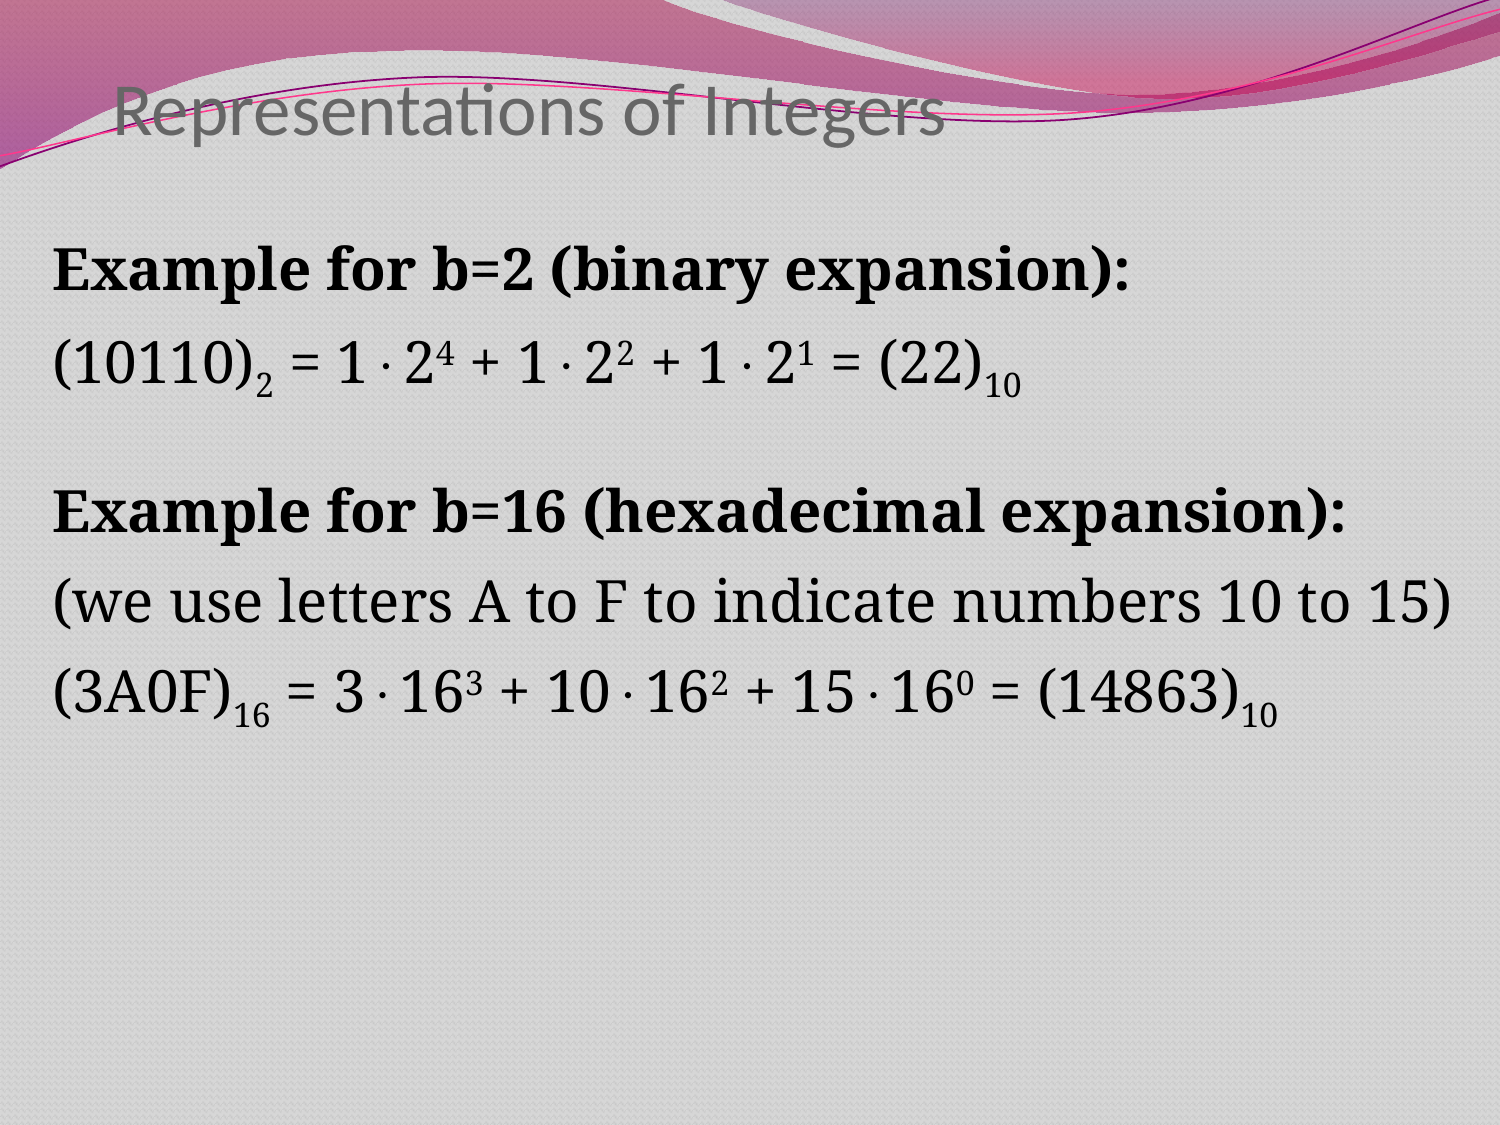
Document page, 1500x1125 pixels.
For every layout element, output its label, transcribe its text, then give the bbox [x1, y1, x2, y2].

title Representations of Integers [112, 24, 1388, 150]
list Example for b=2 (binary expansion): (10110)2 = 124 + 122 + 121 = (22)10 Example for b=16 (hexadecimal expansion): (we use letters A to F to indicate numbers 10 to 15) (3A0F)16 = 3163 + 10162 + 15160 = (14863)10 [37, 224, 1500, 1000]
